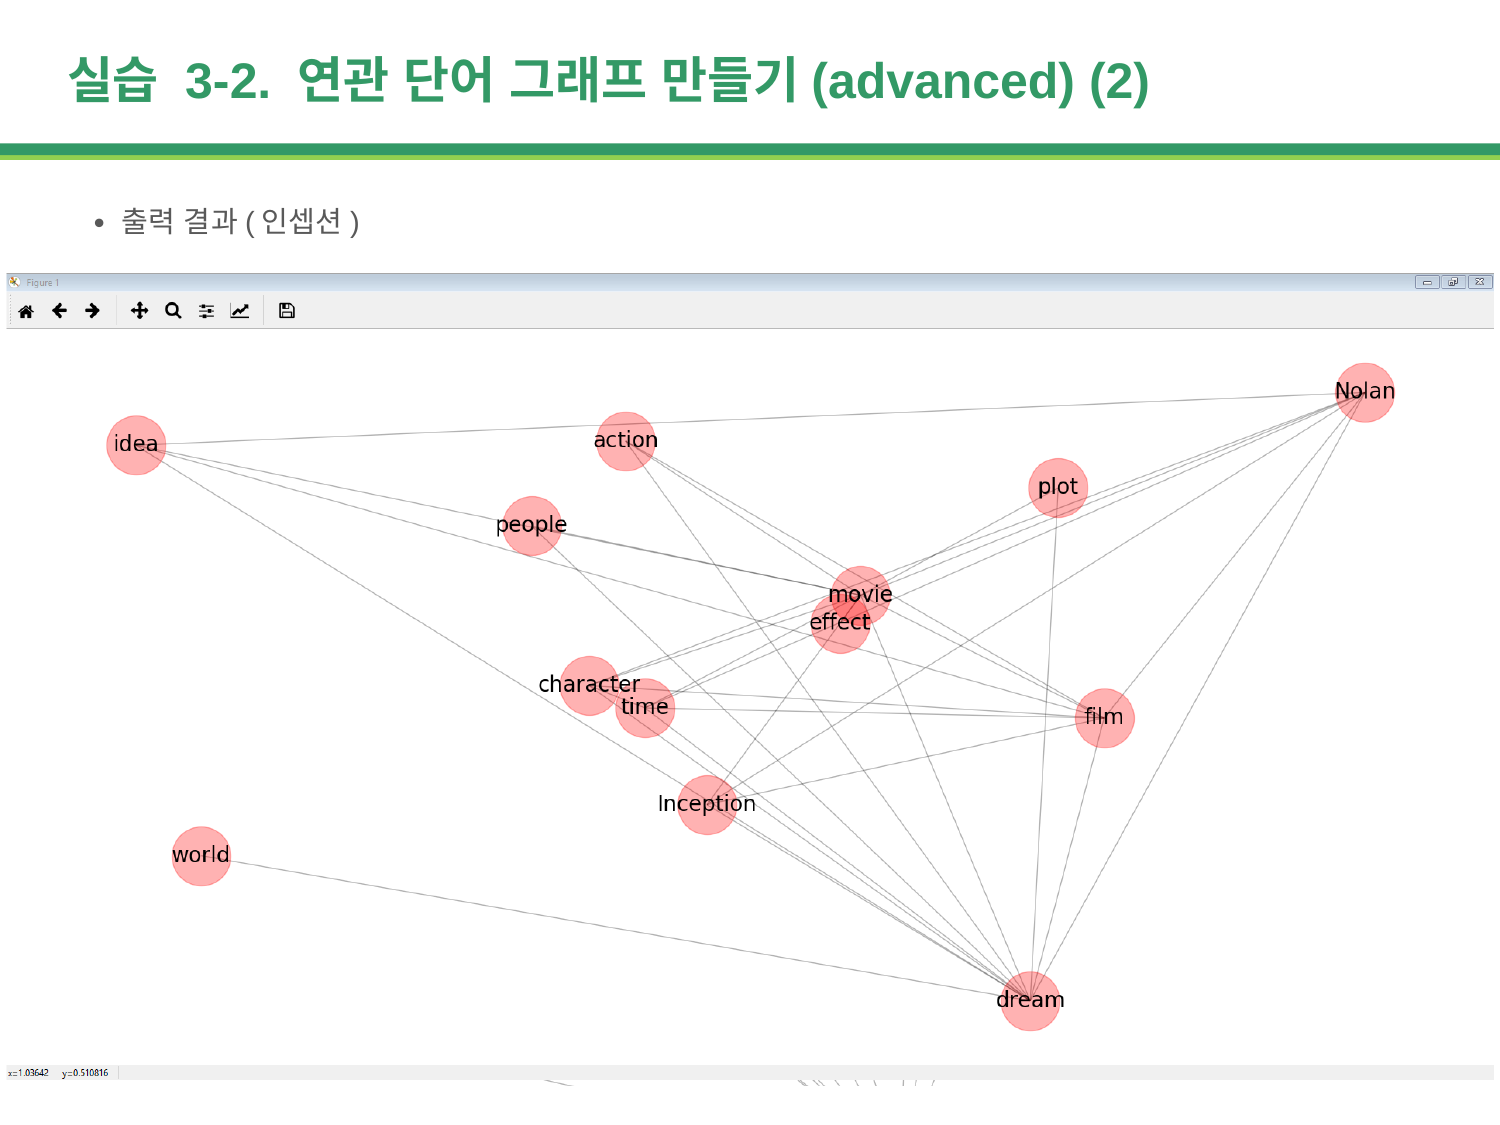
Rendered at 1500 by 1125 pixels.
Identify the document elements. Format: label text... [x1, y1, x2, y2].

text_box [0, 141, 1500, 157]
picture [0, 266, 1500, 1086]
text_box 실습 3-2. 연관 단어 그래프 만들기(advanced) (2) [52, 41, 1166, 116]
text_box [0, 157, 1500, 162]
text_box ∙ 출력 결과(인셉션) [75, 196, 1412, 246]
